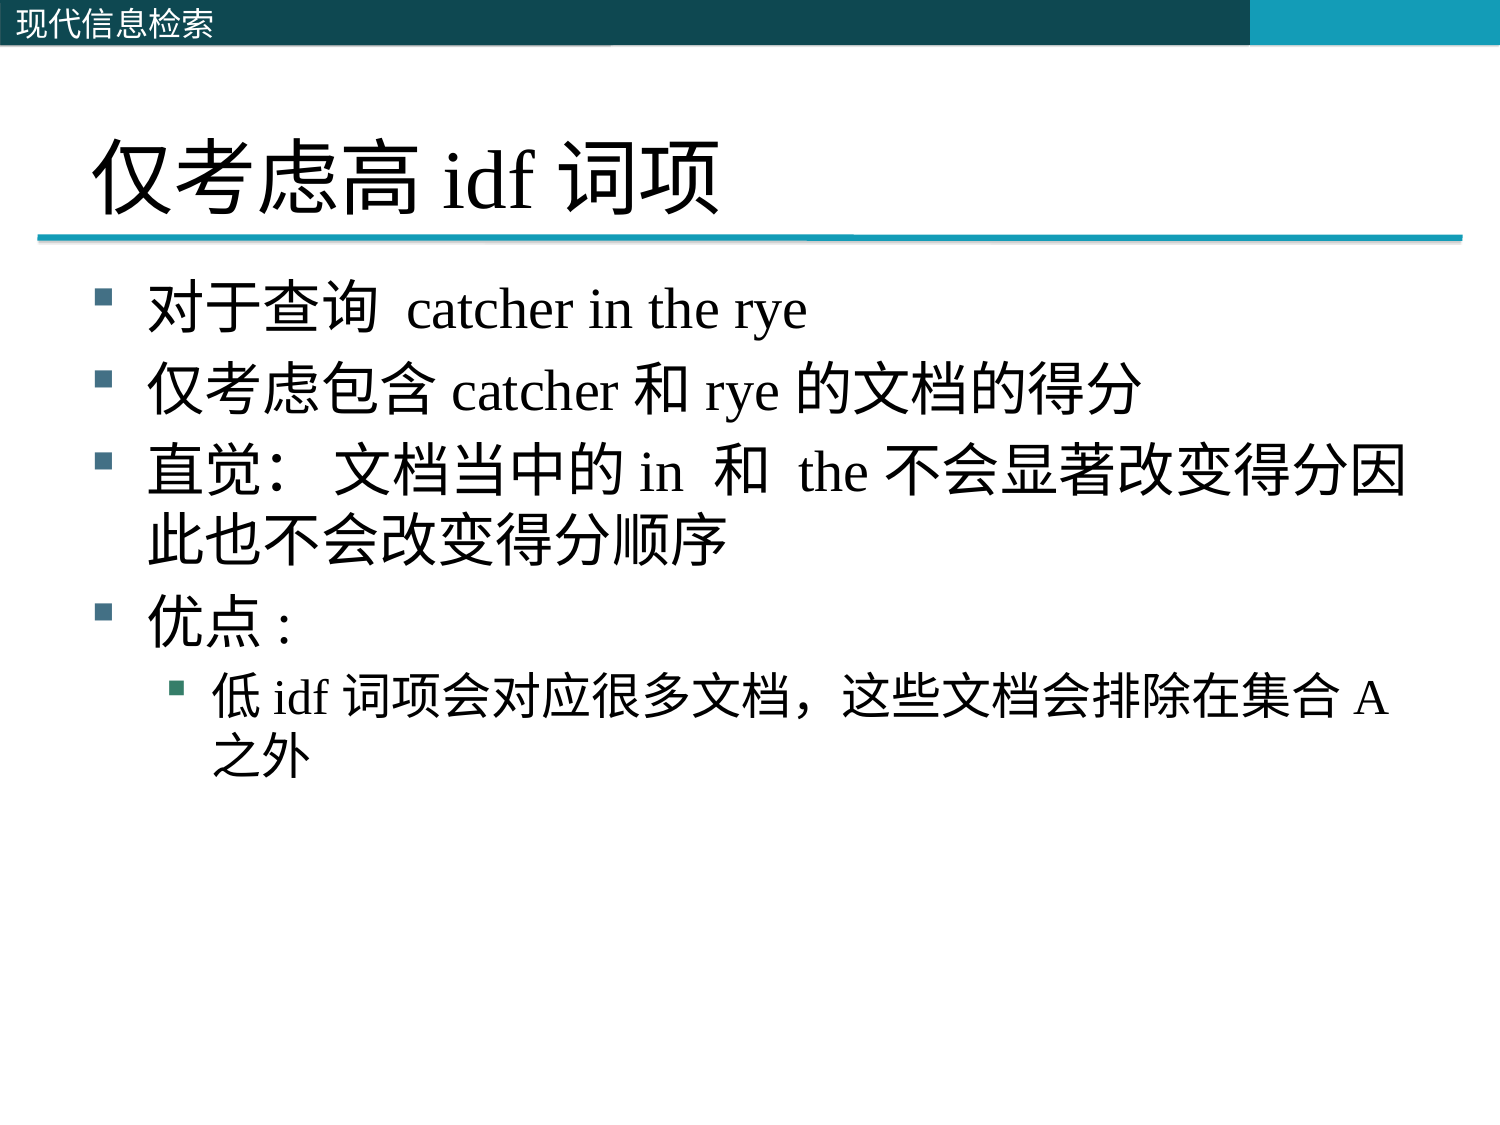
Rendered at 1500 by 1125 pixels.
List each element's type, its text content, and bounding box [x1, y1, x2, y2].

list 对于查询 catcher in the rye 仅考虑包含catcher和rye的文档的得分 直觉： 文档当中的in 和 the不会显著改变得分因此也不会改变得分顺序 优点: 低idf词项会对应很多文档，这些文档会排除在集合A之外 [74, 262, 1426, 1076]
title 仅考虑高idf词项 [74, 44, 1426, 233]
